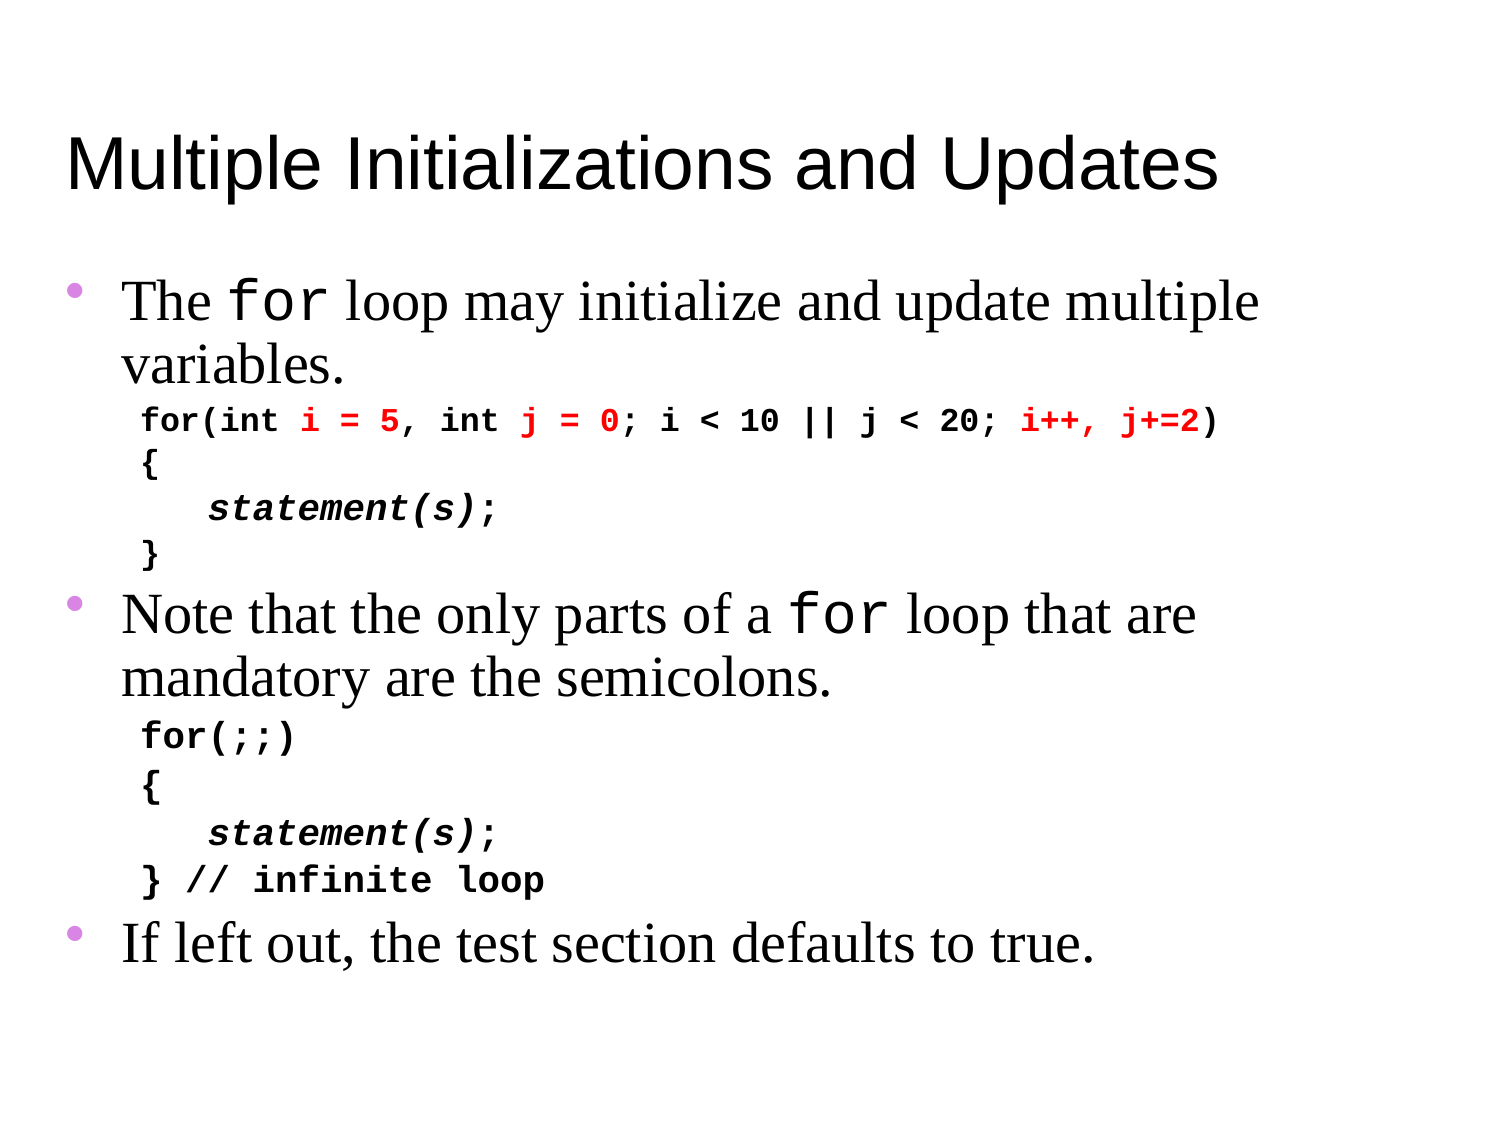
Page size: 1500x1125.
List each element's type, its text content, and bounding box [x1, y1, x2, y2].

title Multiple Initializations and Updates [49, 49, 1463, 213]
list The for loop may initialize and update multiple variables. for(int i = 5, int j = 0; i < 10 || j < 20; i++, j+=2) { statement(s); } Note that the only parts of a for loop that are mandatory are the semicolons. for(;;) { statement(s); } // infinite loop If left out, the test section defaults to true. [49, 262, 1411, 1013]
